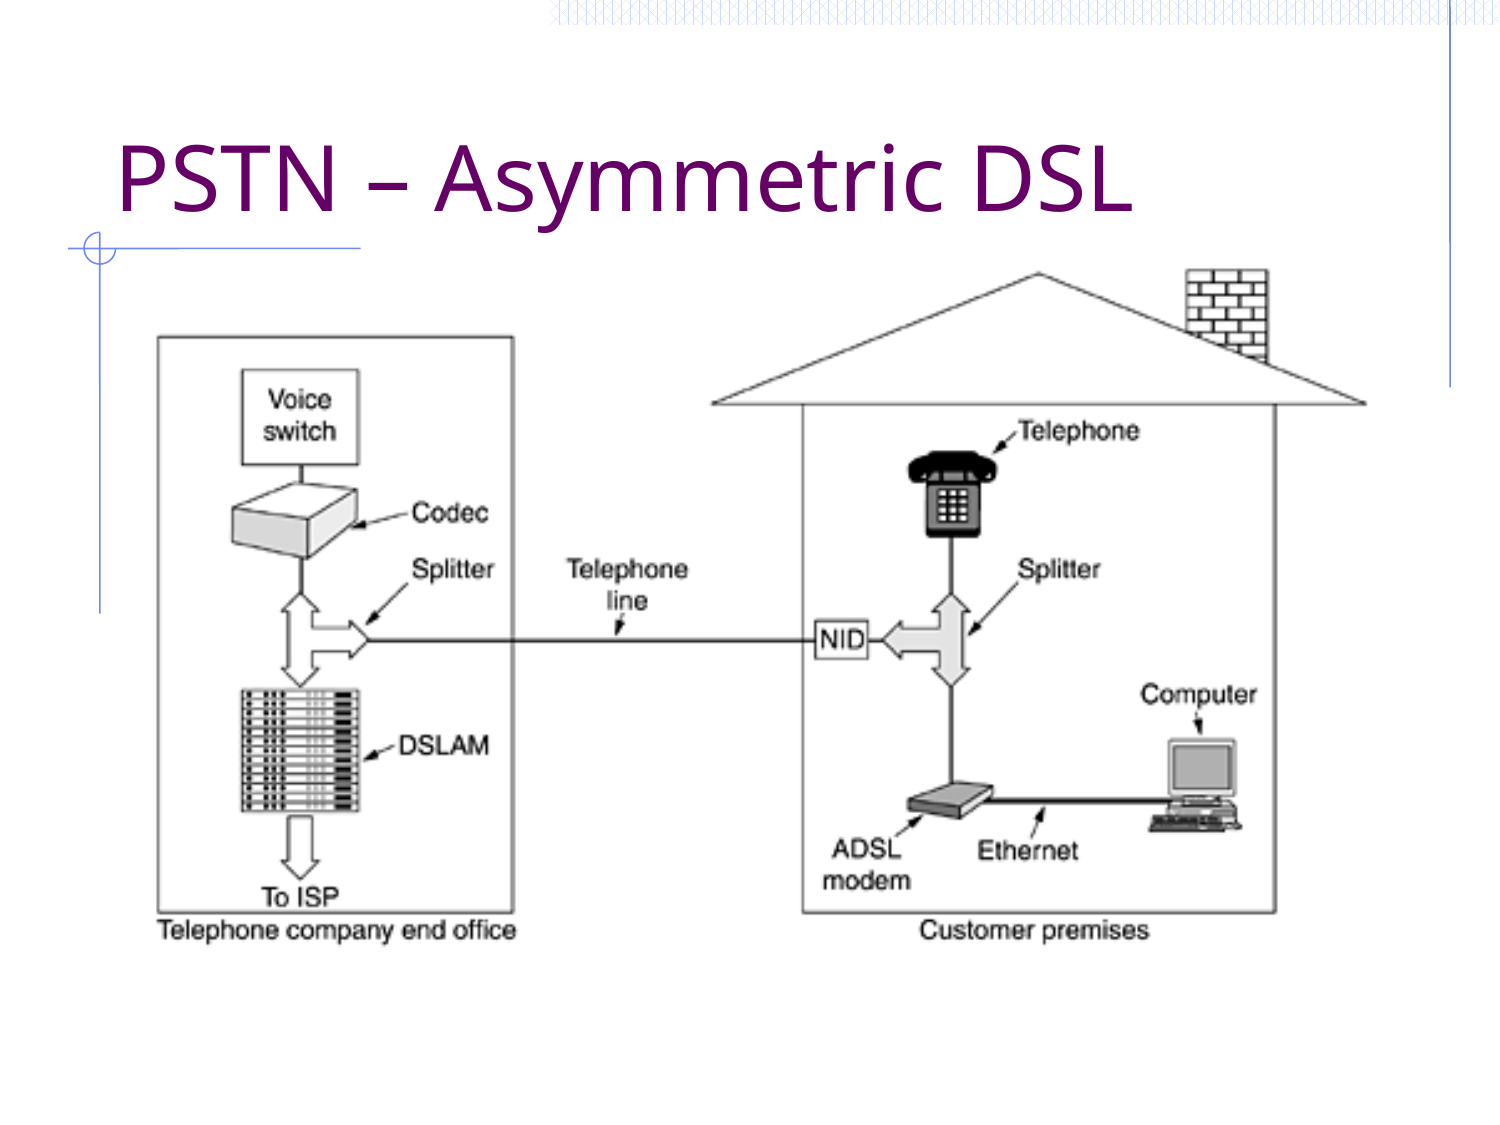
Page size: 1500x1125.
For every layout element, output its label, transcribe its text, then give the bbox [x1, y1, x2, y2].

title PSTN – Asymmetric DSL [99, 50, 1375, 238]
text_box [149, 262, 1376, 955]
